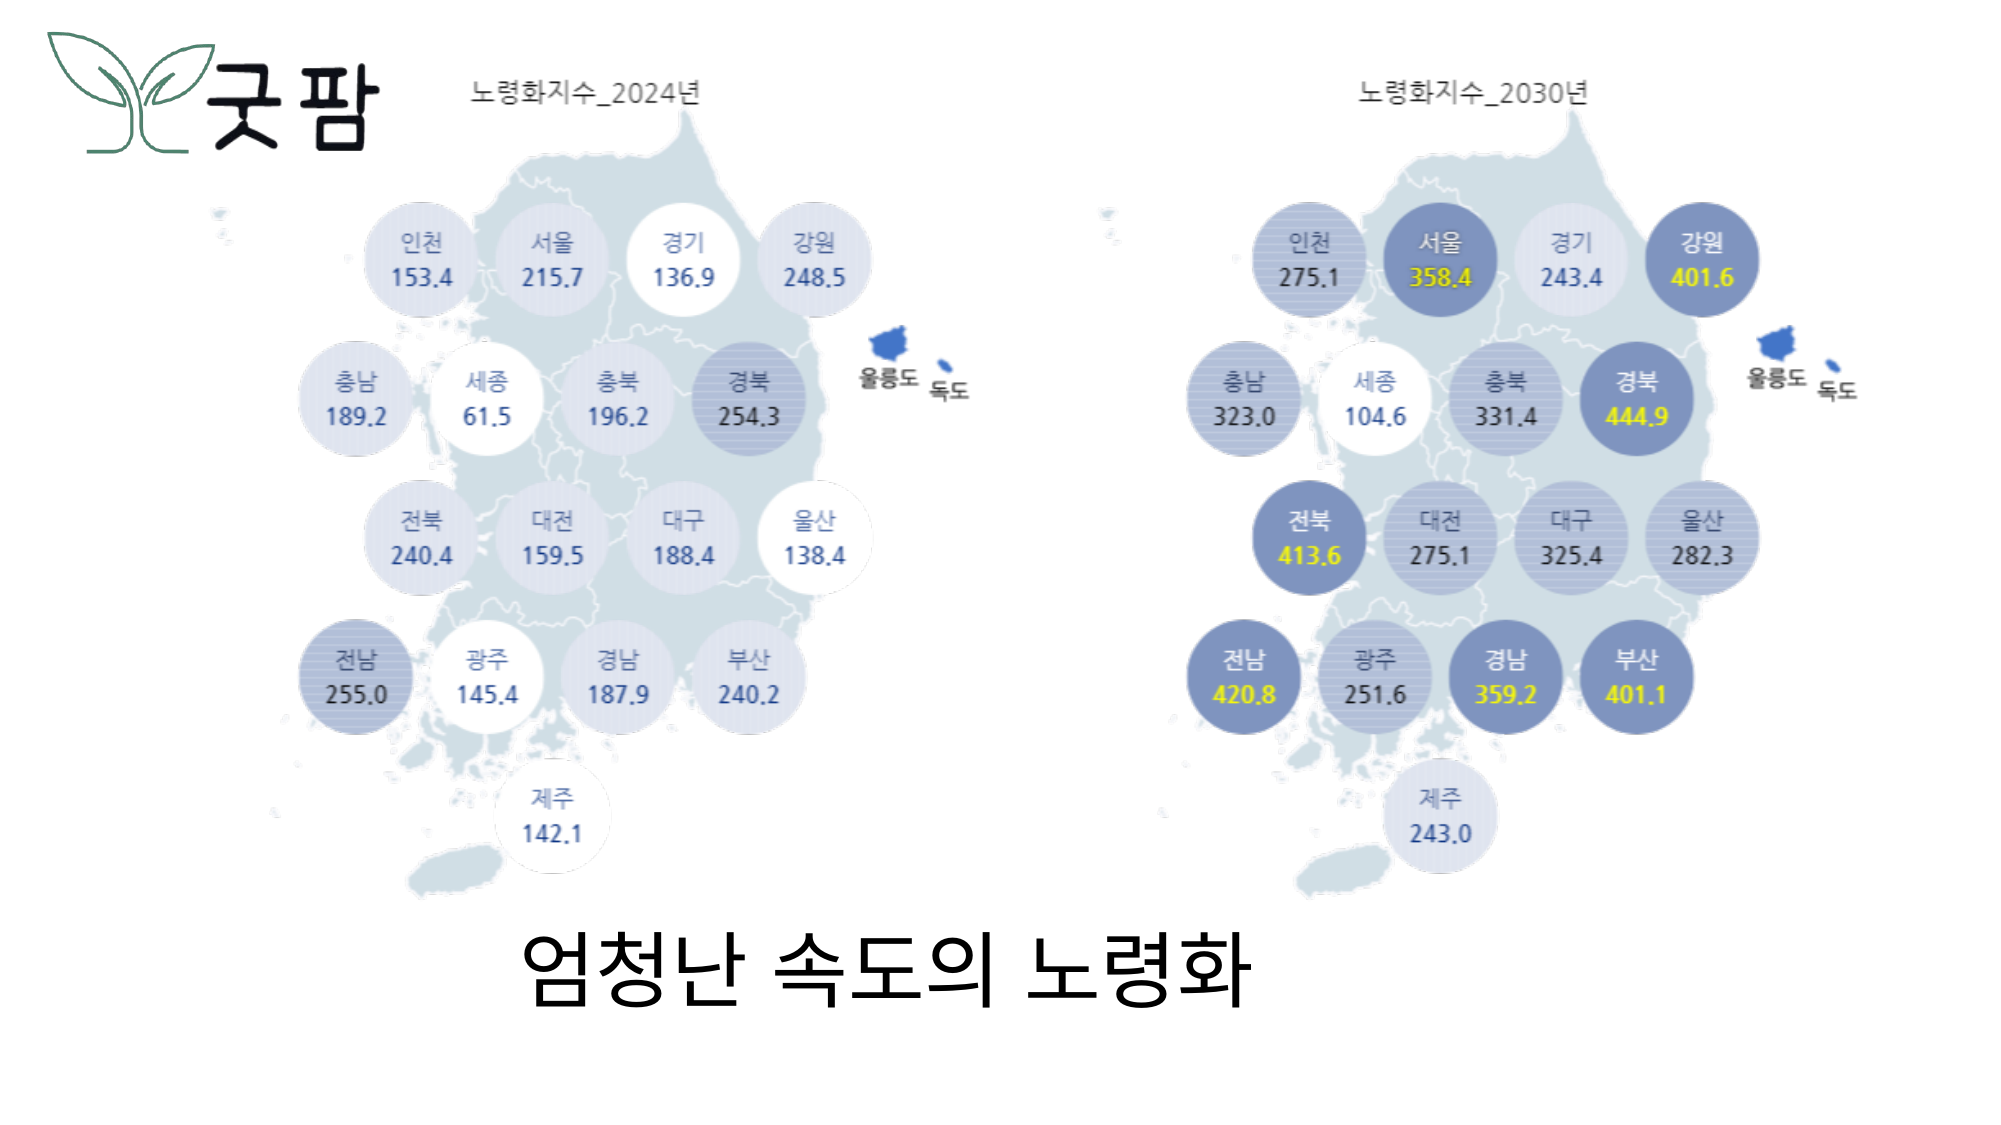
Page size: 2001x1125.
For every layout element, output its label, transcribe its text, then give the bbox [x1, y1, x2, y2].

picture [1048, 72, 1989, 998]
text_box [31, 22, 383, 178]
text_box 엄청난 속도의 노령화 [504, 998, 1623, 1026]
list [194, 72, 1048, 998]
